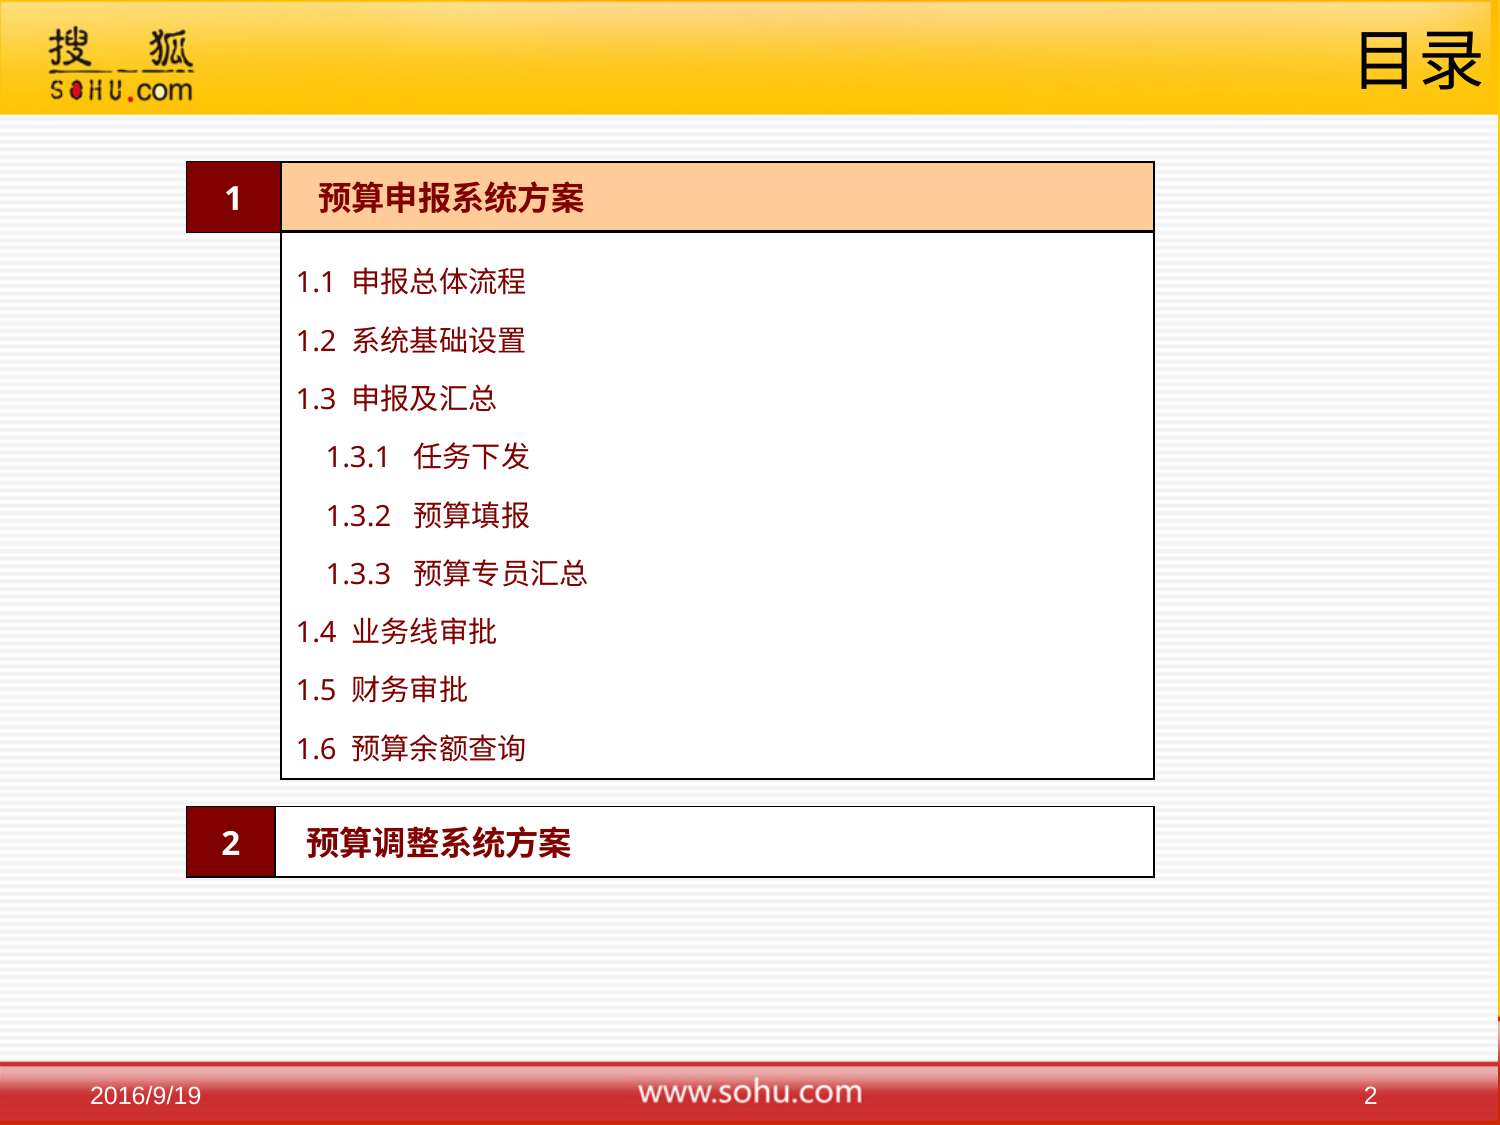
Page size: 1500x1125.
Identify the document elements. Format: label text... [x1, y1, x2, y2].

text_box 预算申报系统方案 [280, 162, 1155, 231]
text_box 1 [186, 161, 281, 233]
text_box 2 [186, 806, 276, 878]
picture [0, 0, 1500, 1125]
title 目录 [515, 0, 1500, 118]
text_box 1.1 申报总体流程 1.2 系统基础设置 1.3 申报及汇总 1.3.1 任务下发 1.3.2 预算填报 1.3.3 预算专员汇总 1.4 业务线审批 1.5 财务审批 1.6 预算余额查询 [280, 233, 1155, 780]
slide_number 2 [1042, 1065, 1393, 1125]
text_box 预算调整系统方案 [276, 806, 1155, 878]
